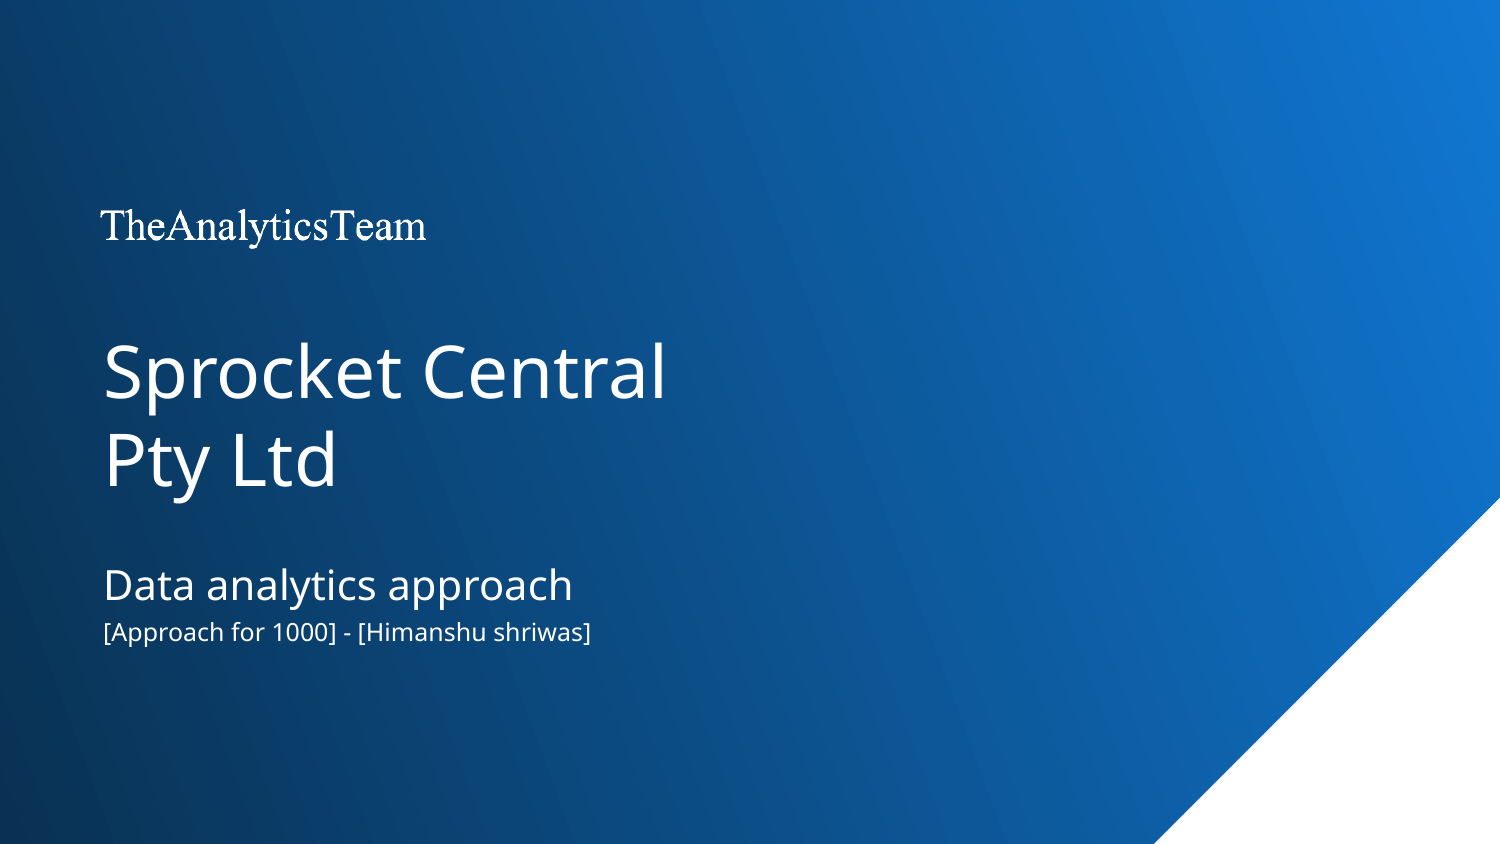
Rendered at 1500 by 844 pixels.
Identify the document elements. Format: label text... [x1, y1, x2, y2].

text_box [0, 0, 1500, 844]
text_box Data analytics approach [88, 543, 999, 601]
text_box [Approach for 1000] - [Himanshu shriwas] [88, 601, 1114, 662]
picture [100, 208, 427, 249]
text_box Sprocket Central Pty Ltd [88, 310, 737, 516]
